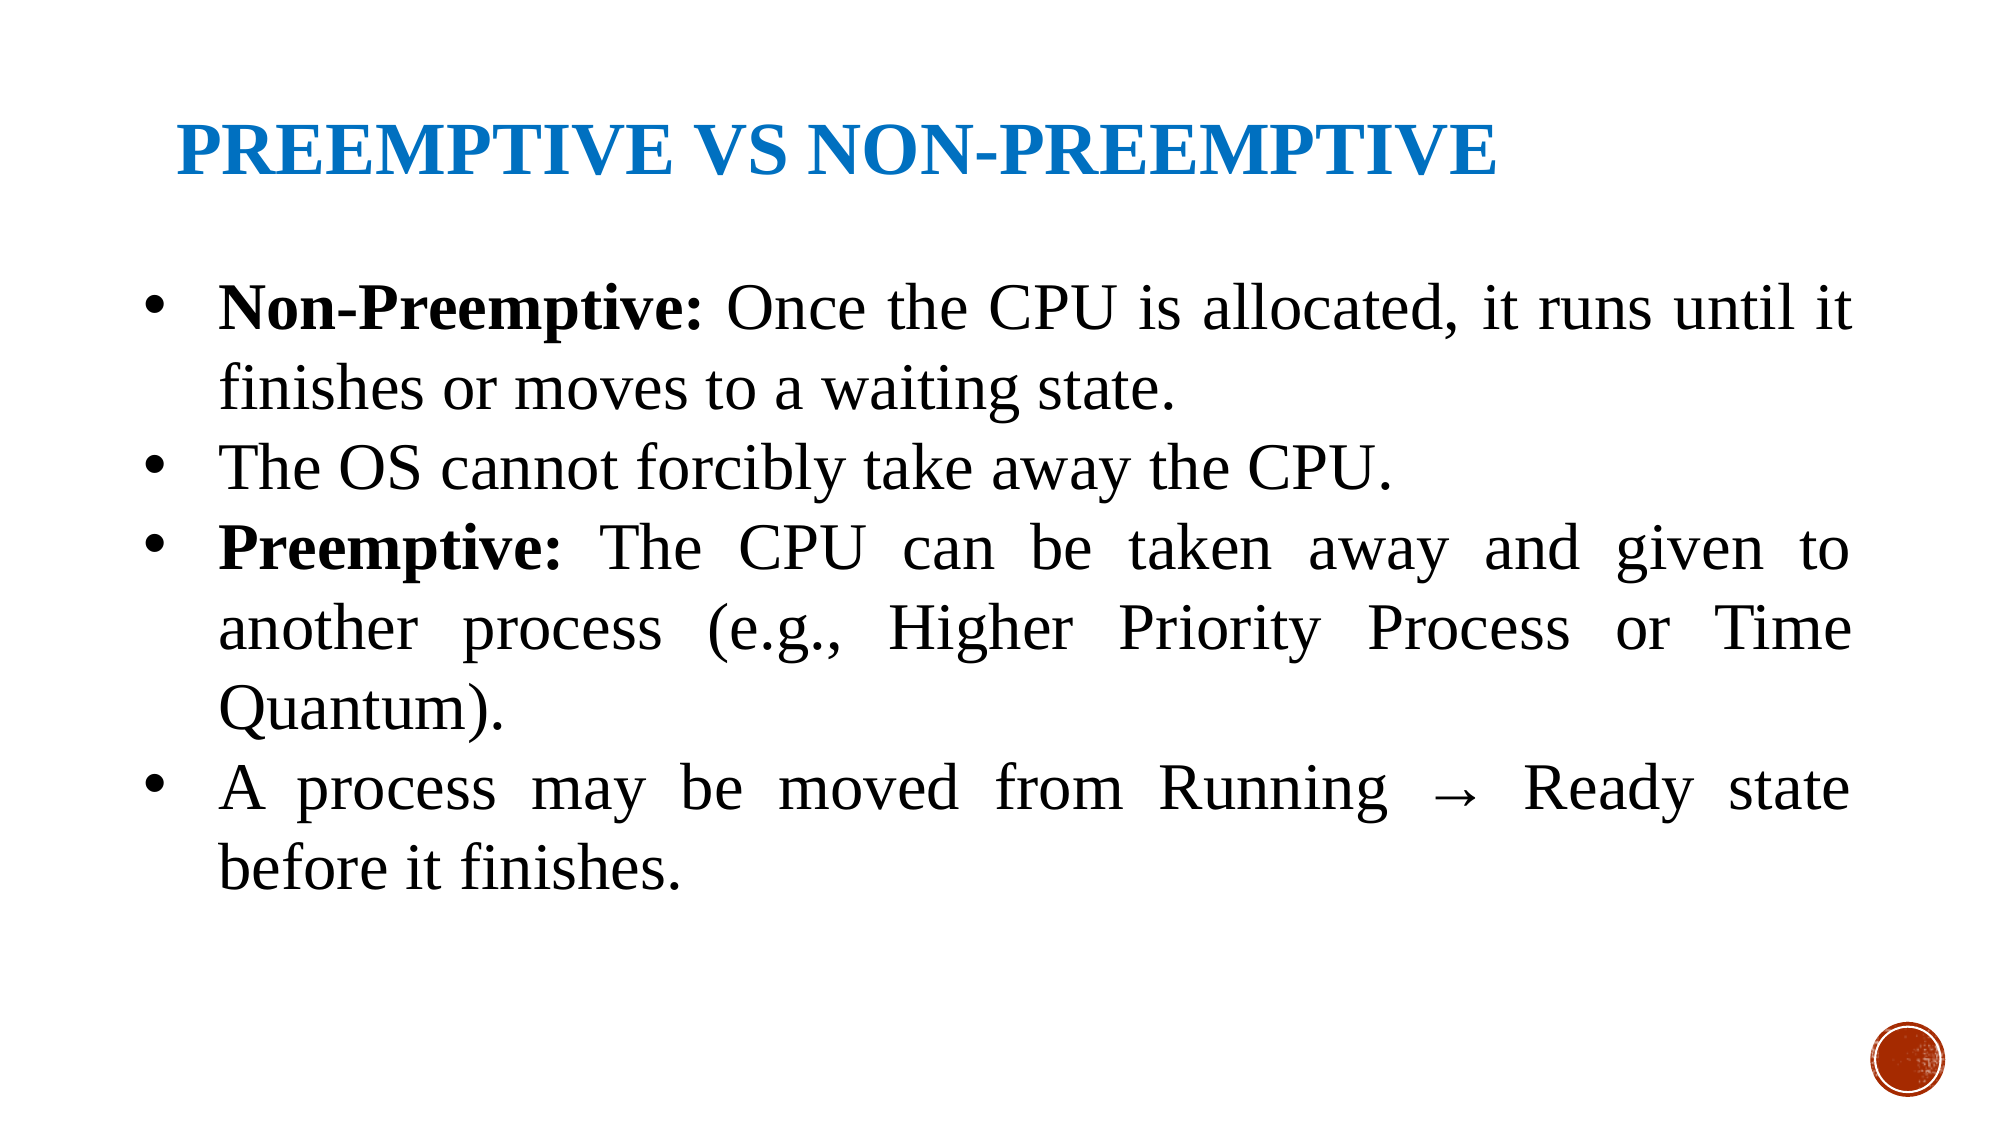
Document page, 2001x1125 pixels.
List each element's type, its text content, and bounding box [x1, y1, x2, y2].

text_box Non-Preemptive: Once the CPU is allocated, it runs until it finishes or moves to a waiting state. The OS cannot forcibly take away the CPU. Preemptive: The CPU can be taken away and given to another process (e.g., Higher Priority Process or Time Quantum). A process may be moved from Running → Ready state before it finishes. [128, 255, 1869, 990]
text_box Preemptive Vs non-preemptive [128, 73, 1567, 228]
